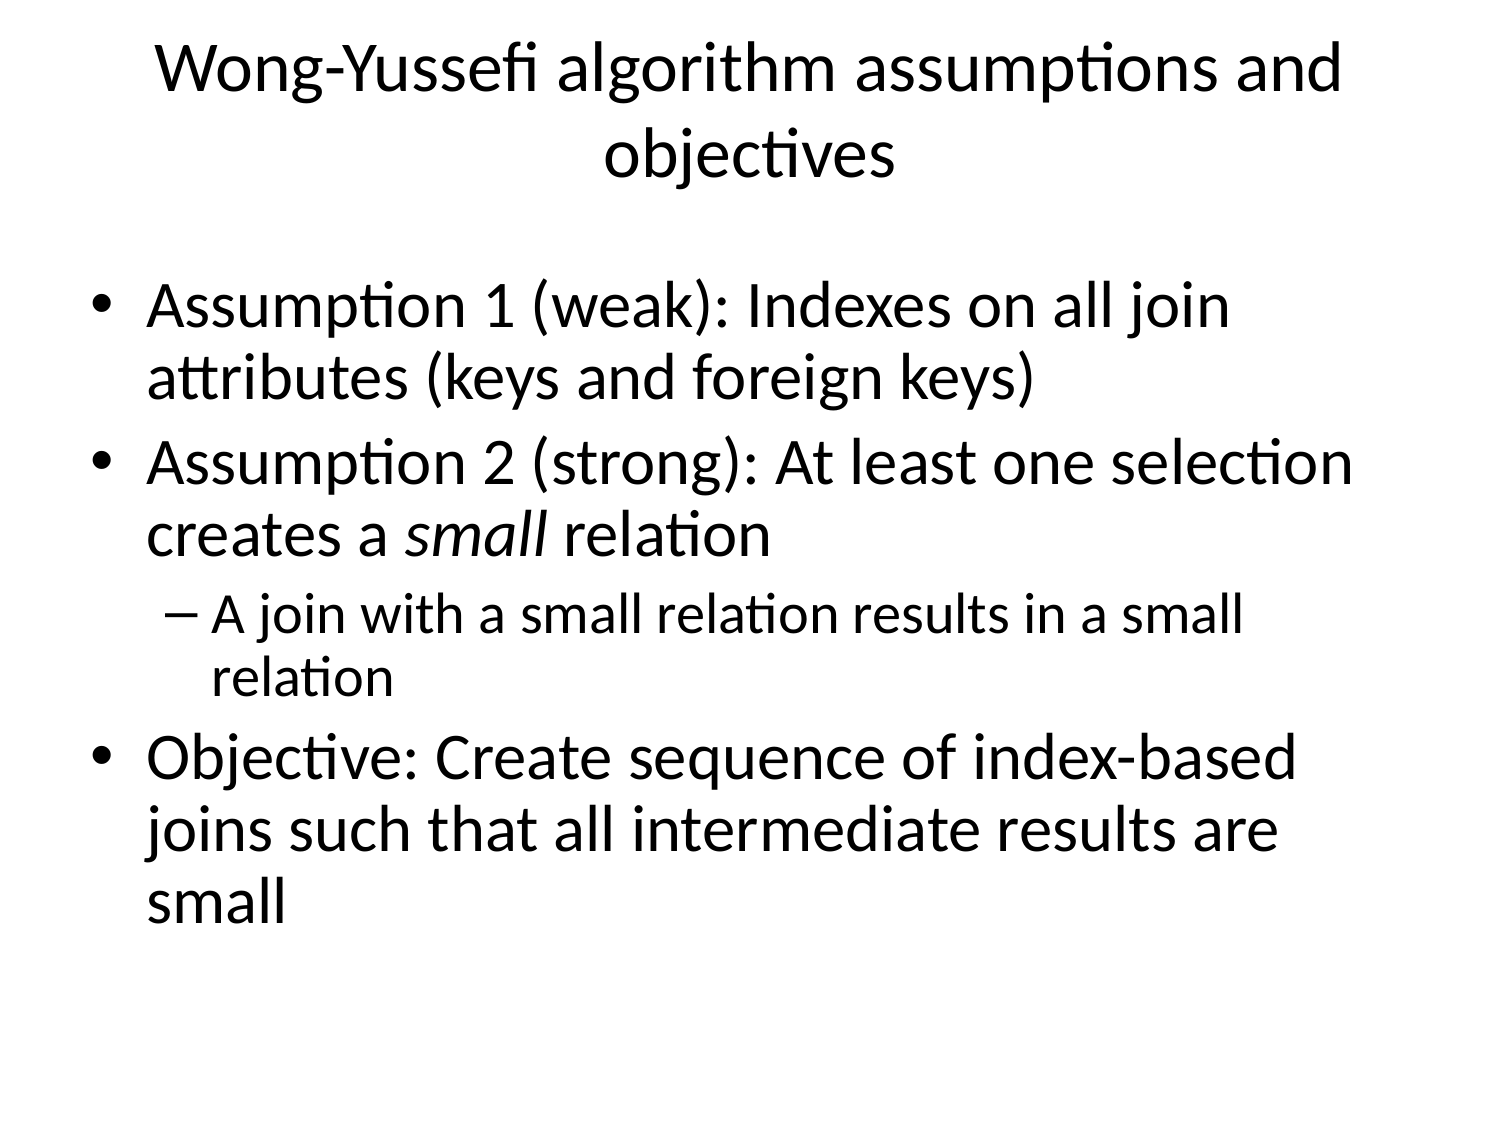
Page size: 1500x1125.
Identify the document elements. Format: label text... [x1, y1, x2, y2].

title Wong-Yussefi algorithm assumptions and objectives [75, 12, 1425, 200]
list Assumption 1 (weak): Indexes on all join attributes (keys and foreign keys) Assumption 2 (strong): At least one selection creates a small relation A join with a small relation results in a small relation Objective: Create sequence of index-based joins such that all intermediate results are small [75, 262, 1425, 1005]
